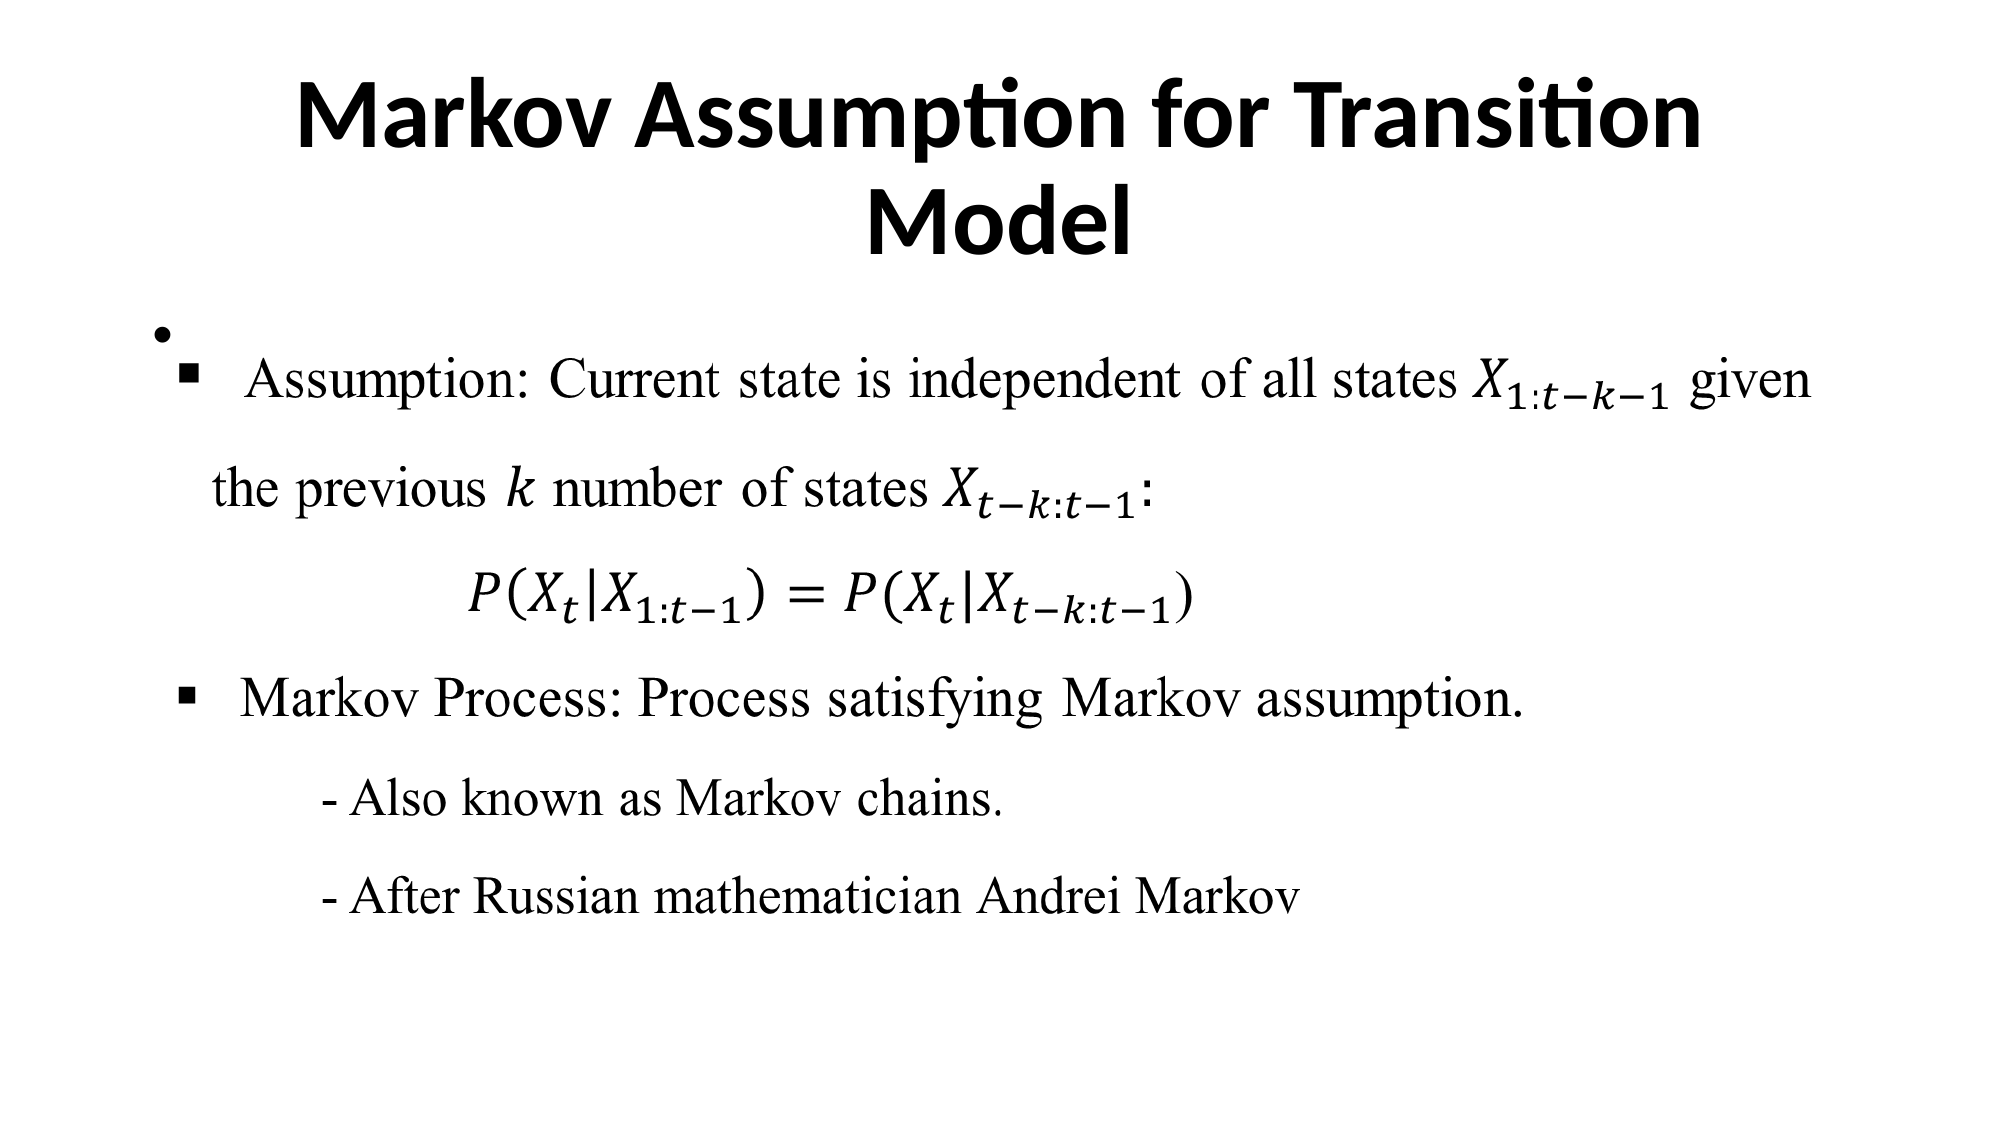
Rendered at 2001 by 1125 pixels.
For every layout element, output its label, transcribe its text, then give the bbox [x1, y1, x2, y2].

list [137, 299, 1863, 1014]
title Markov Assumption for Transition Model [137, 59, 1863, 278]
